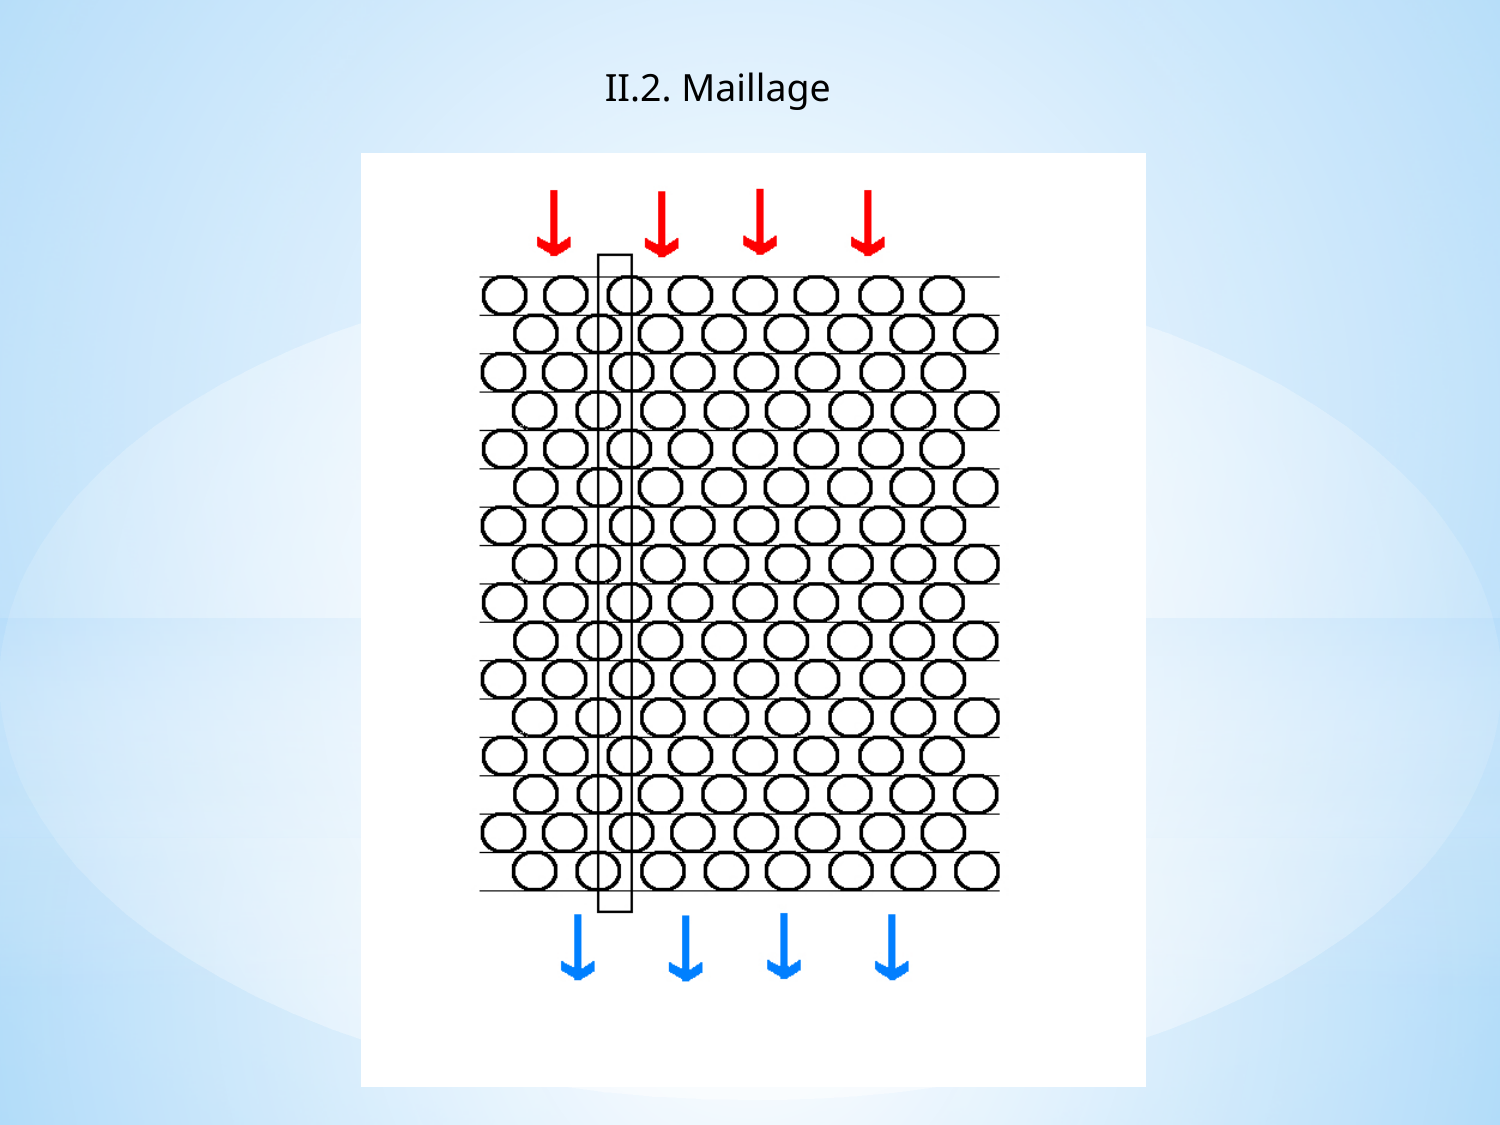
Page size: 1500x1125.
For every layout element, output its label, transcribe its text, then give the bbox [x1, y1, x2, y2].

text_box II.2. Maillage [289, 56, 1146, 117]
picture [360, 152, 1147, 1087]
